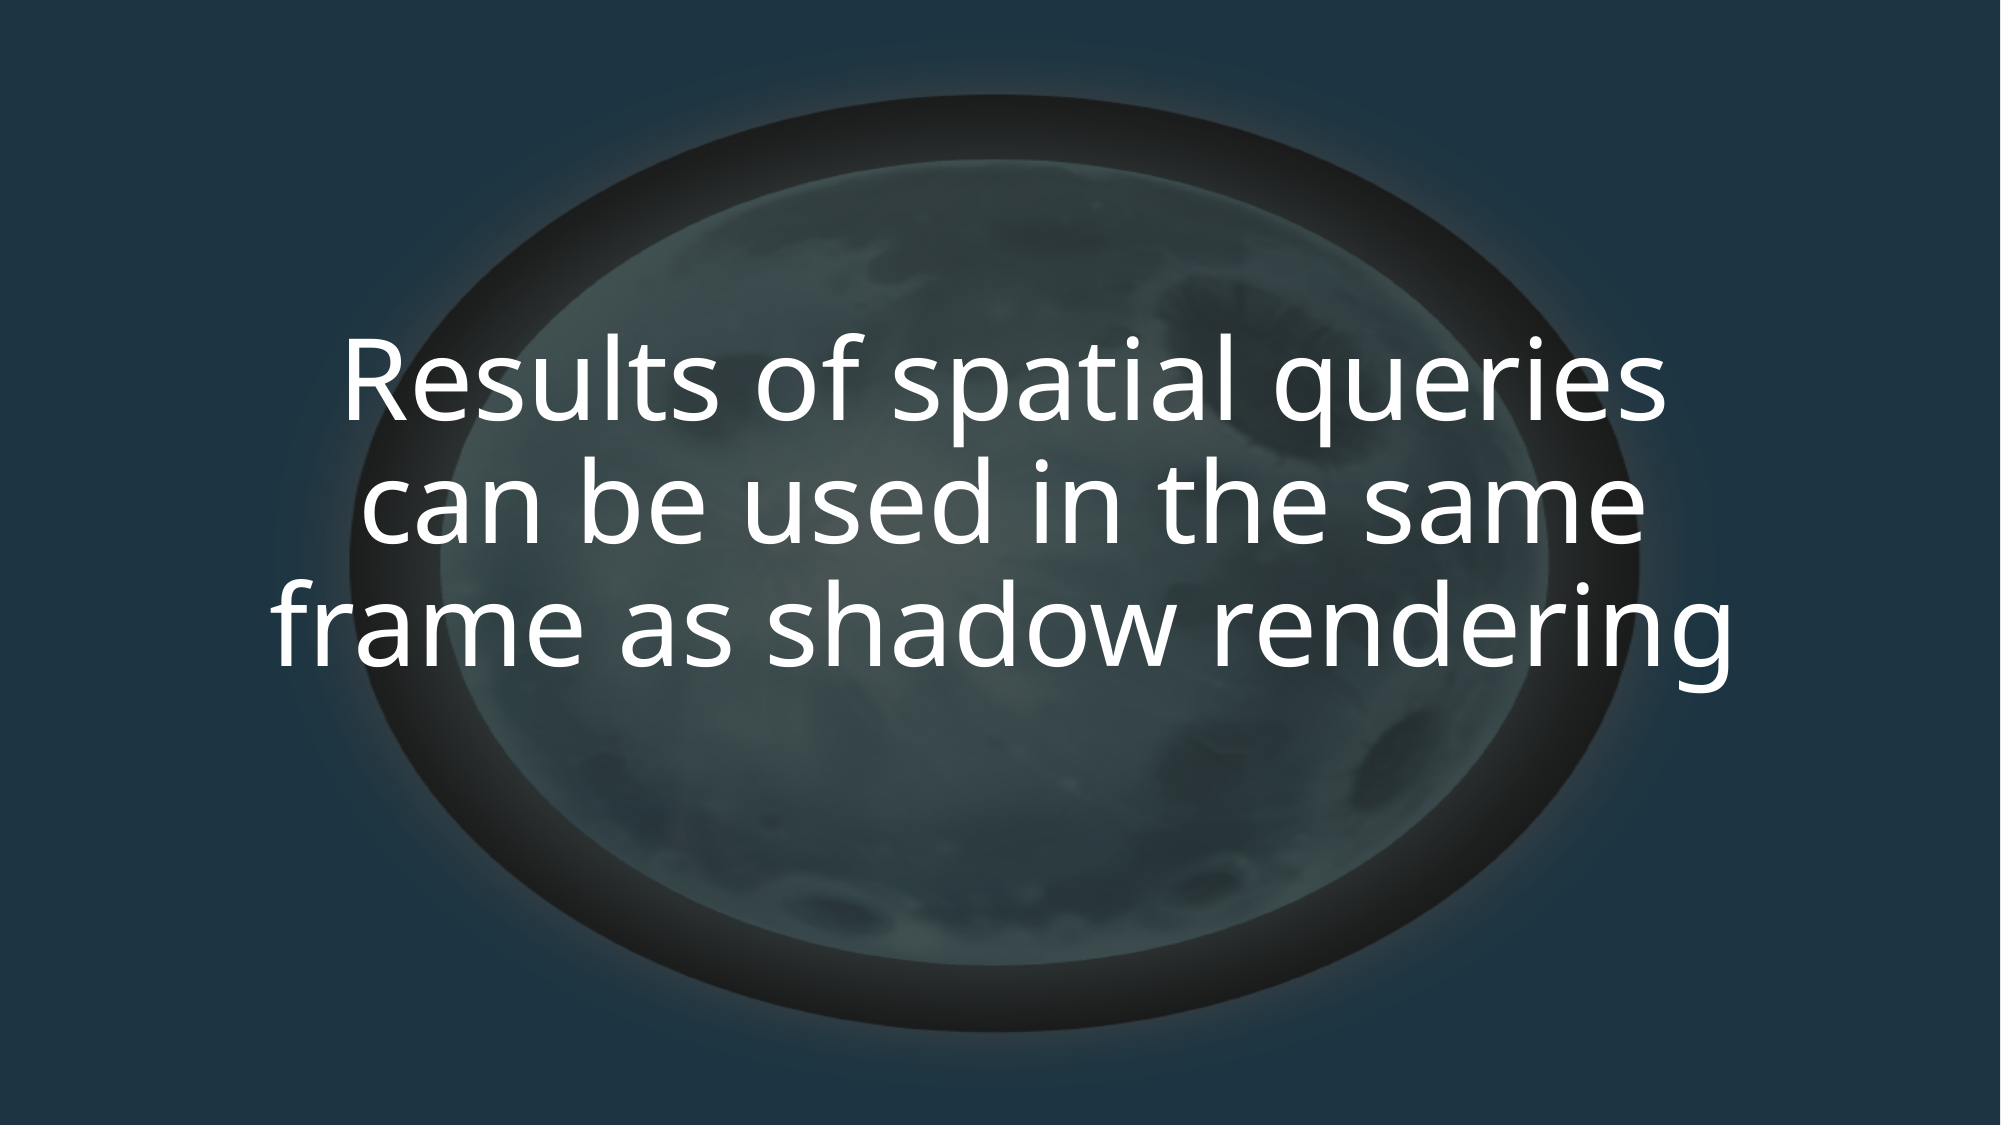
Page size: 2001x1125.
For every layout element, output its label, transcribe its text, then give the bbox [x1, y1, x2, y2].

picture [0, 0, 2001, 1125]
title Results of spatial queries can be used in the same frame as shadow rendering [254, 306, 1755, 699]
